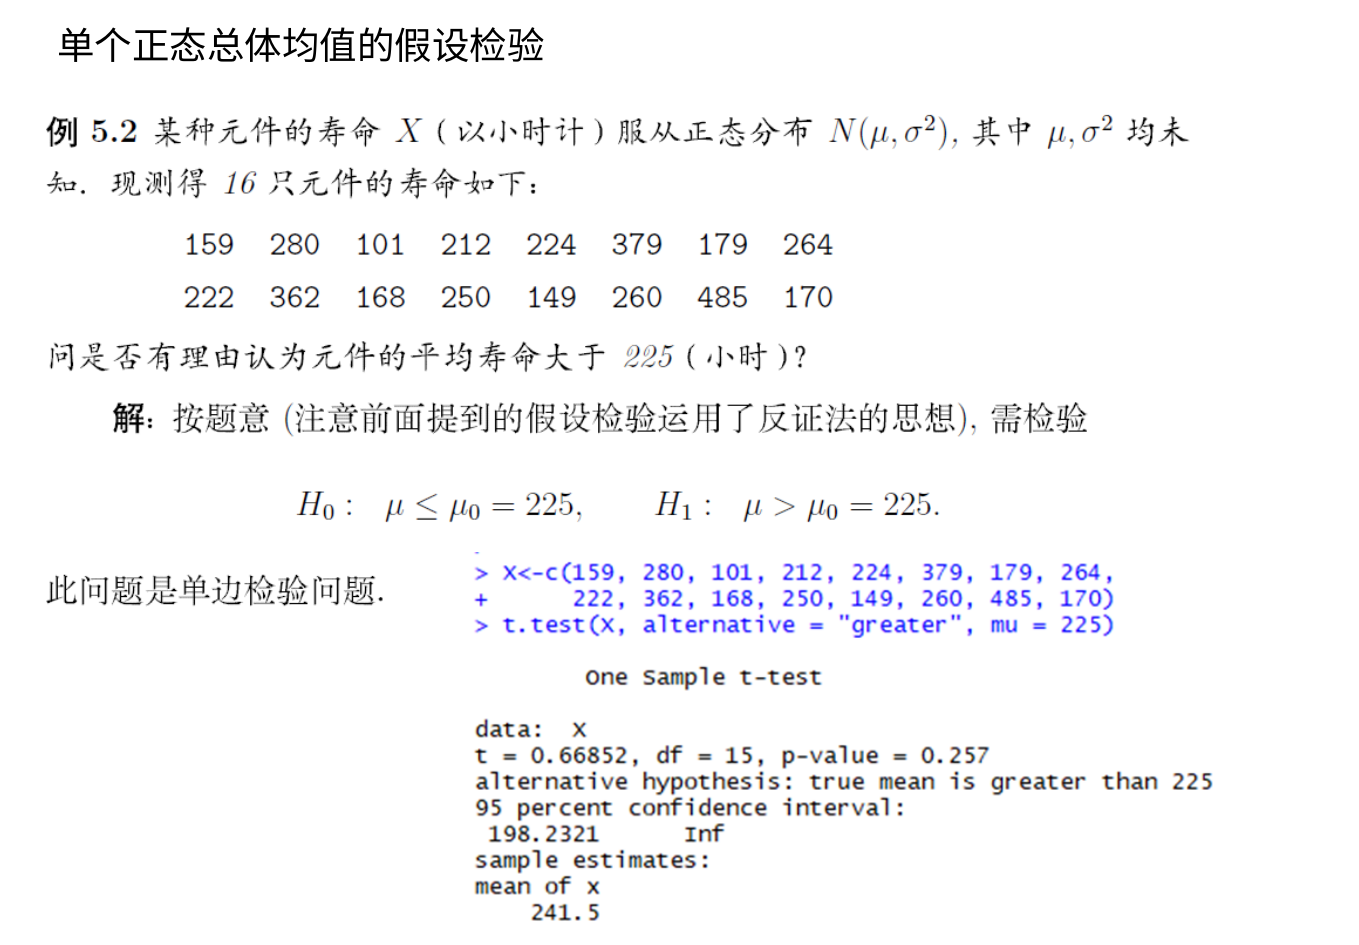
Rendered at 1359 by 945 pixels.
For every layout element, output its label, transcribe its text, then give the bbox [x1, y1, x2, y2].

picture [24, 108, 1224, 934]
text_box 单个正态总体均值的假设检验 [42, 14, 560, 75]
